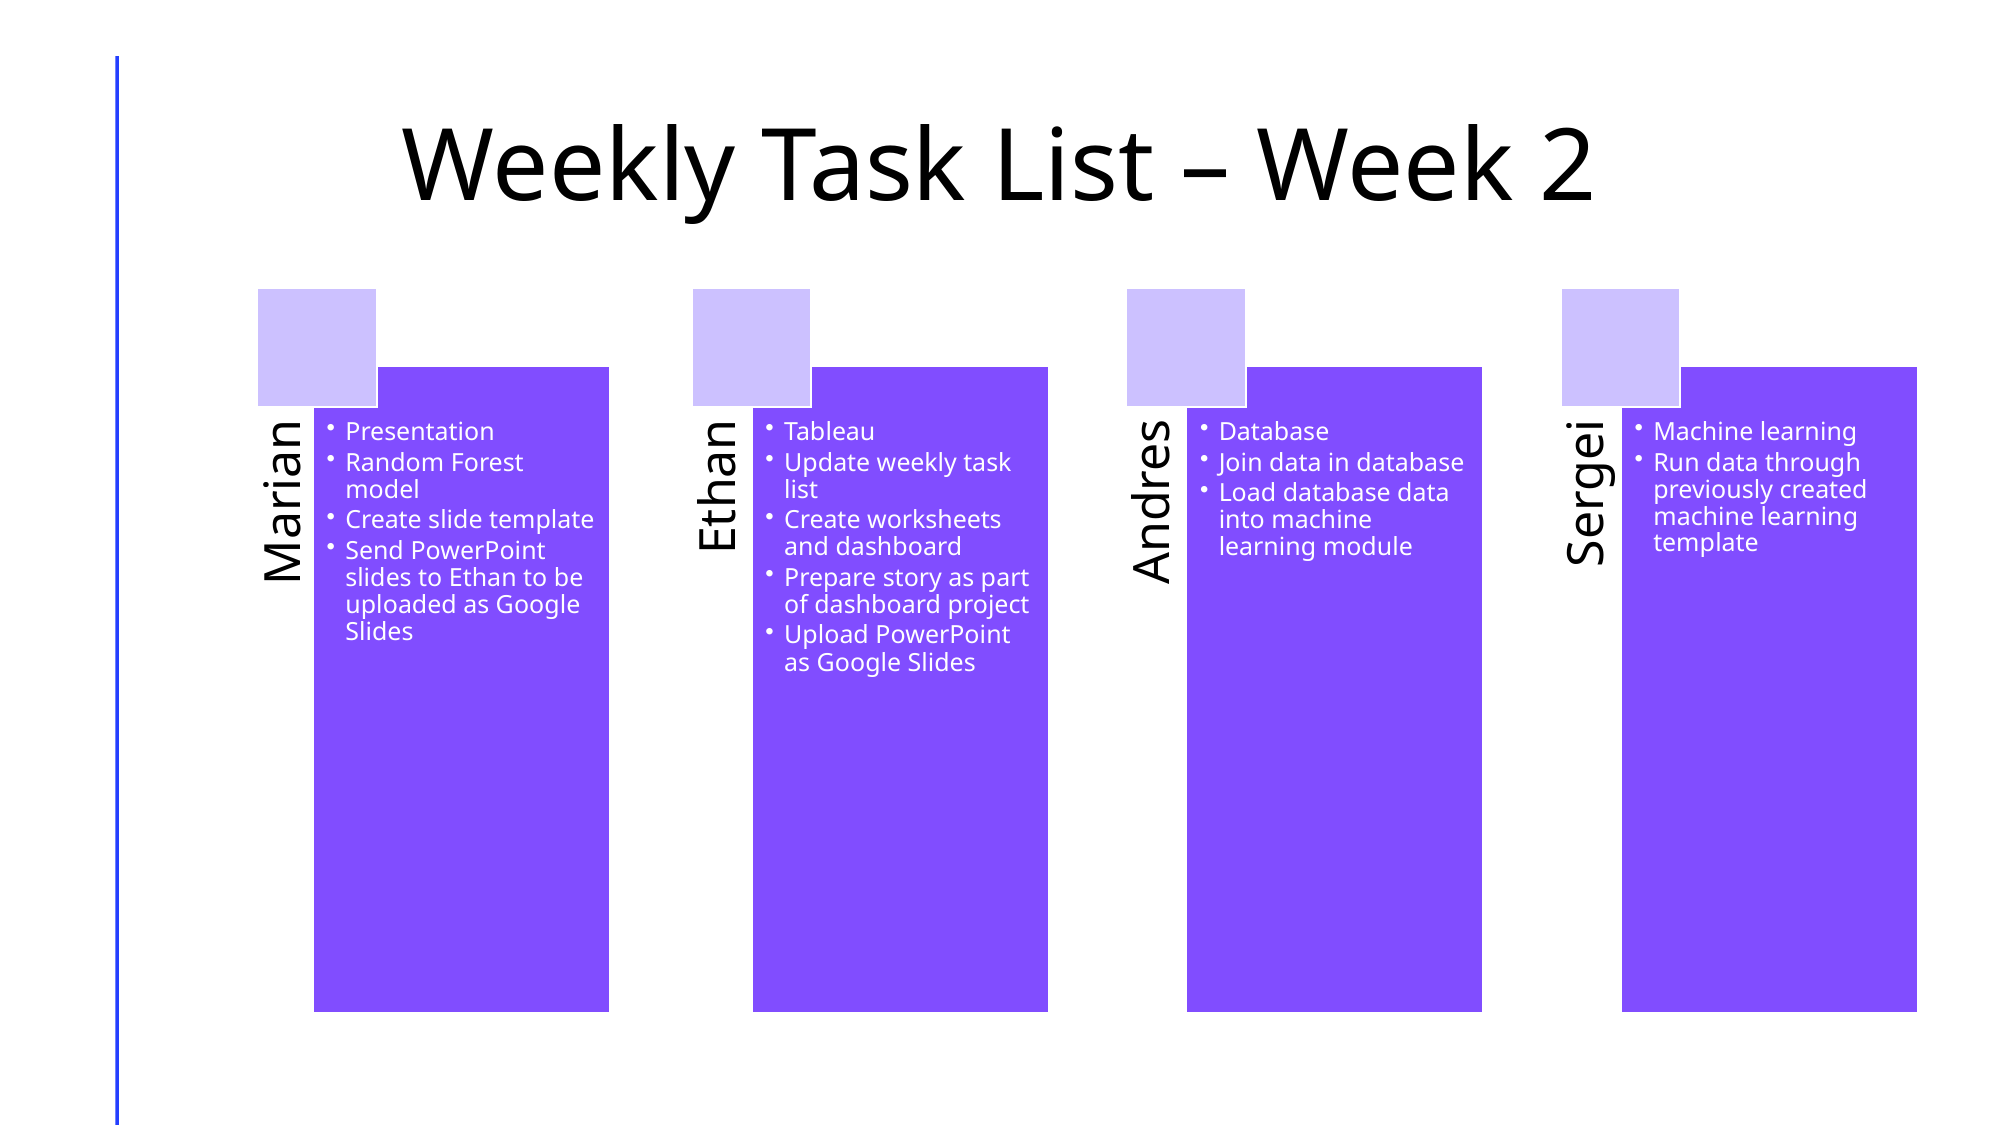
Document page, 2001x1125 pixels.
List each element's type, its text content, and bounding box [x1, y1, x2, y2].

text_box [246, 235, 1929, 1066]
title Weekly Task List – Week 2 [137, 59, 1863, 278]
